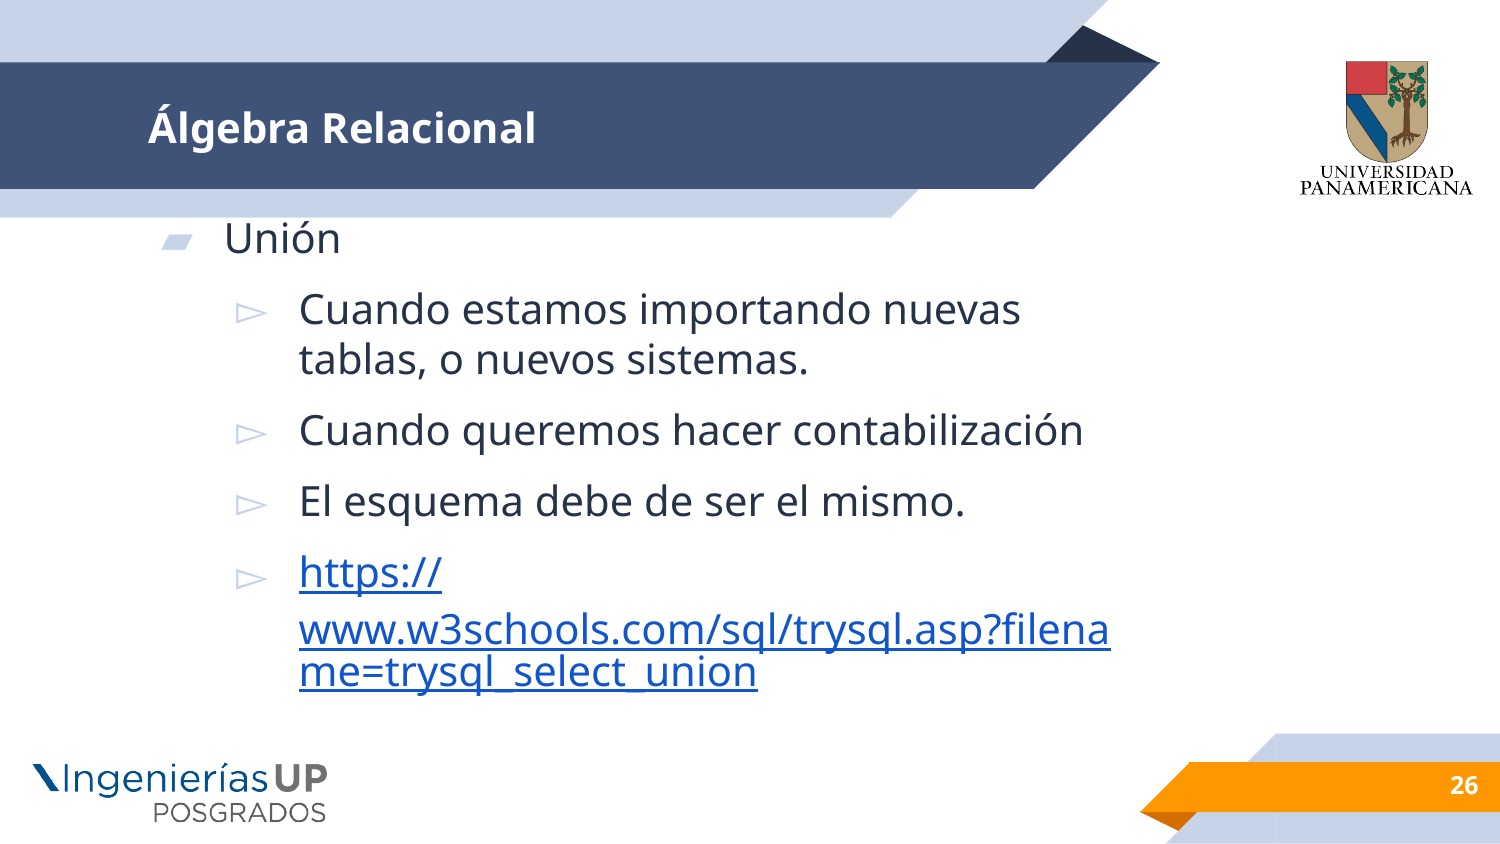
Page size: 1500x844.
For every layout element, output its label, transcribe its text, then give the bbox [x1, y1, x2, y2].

picture [15, 737, 344, 844]
list Unión Cuando estamos importando nuevas tablas, o nuevos sistemas. Cuando queremos hacer contabilización El esquema debe de ser el mismo. https://www.w3schools.com/sql/trysql.asp?filename=trysql_select_union [133, 217, 1140, 734]
picture [1286, 44, 1490, 210]
slide_number 26 [1249, 760, 1494, 813]
title Álgebra Relacional [133, 64, 1035, 190]
